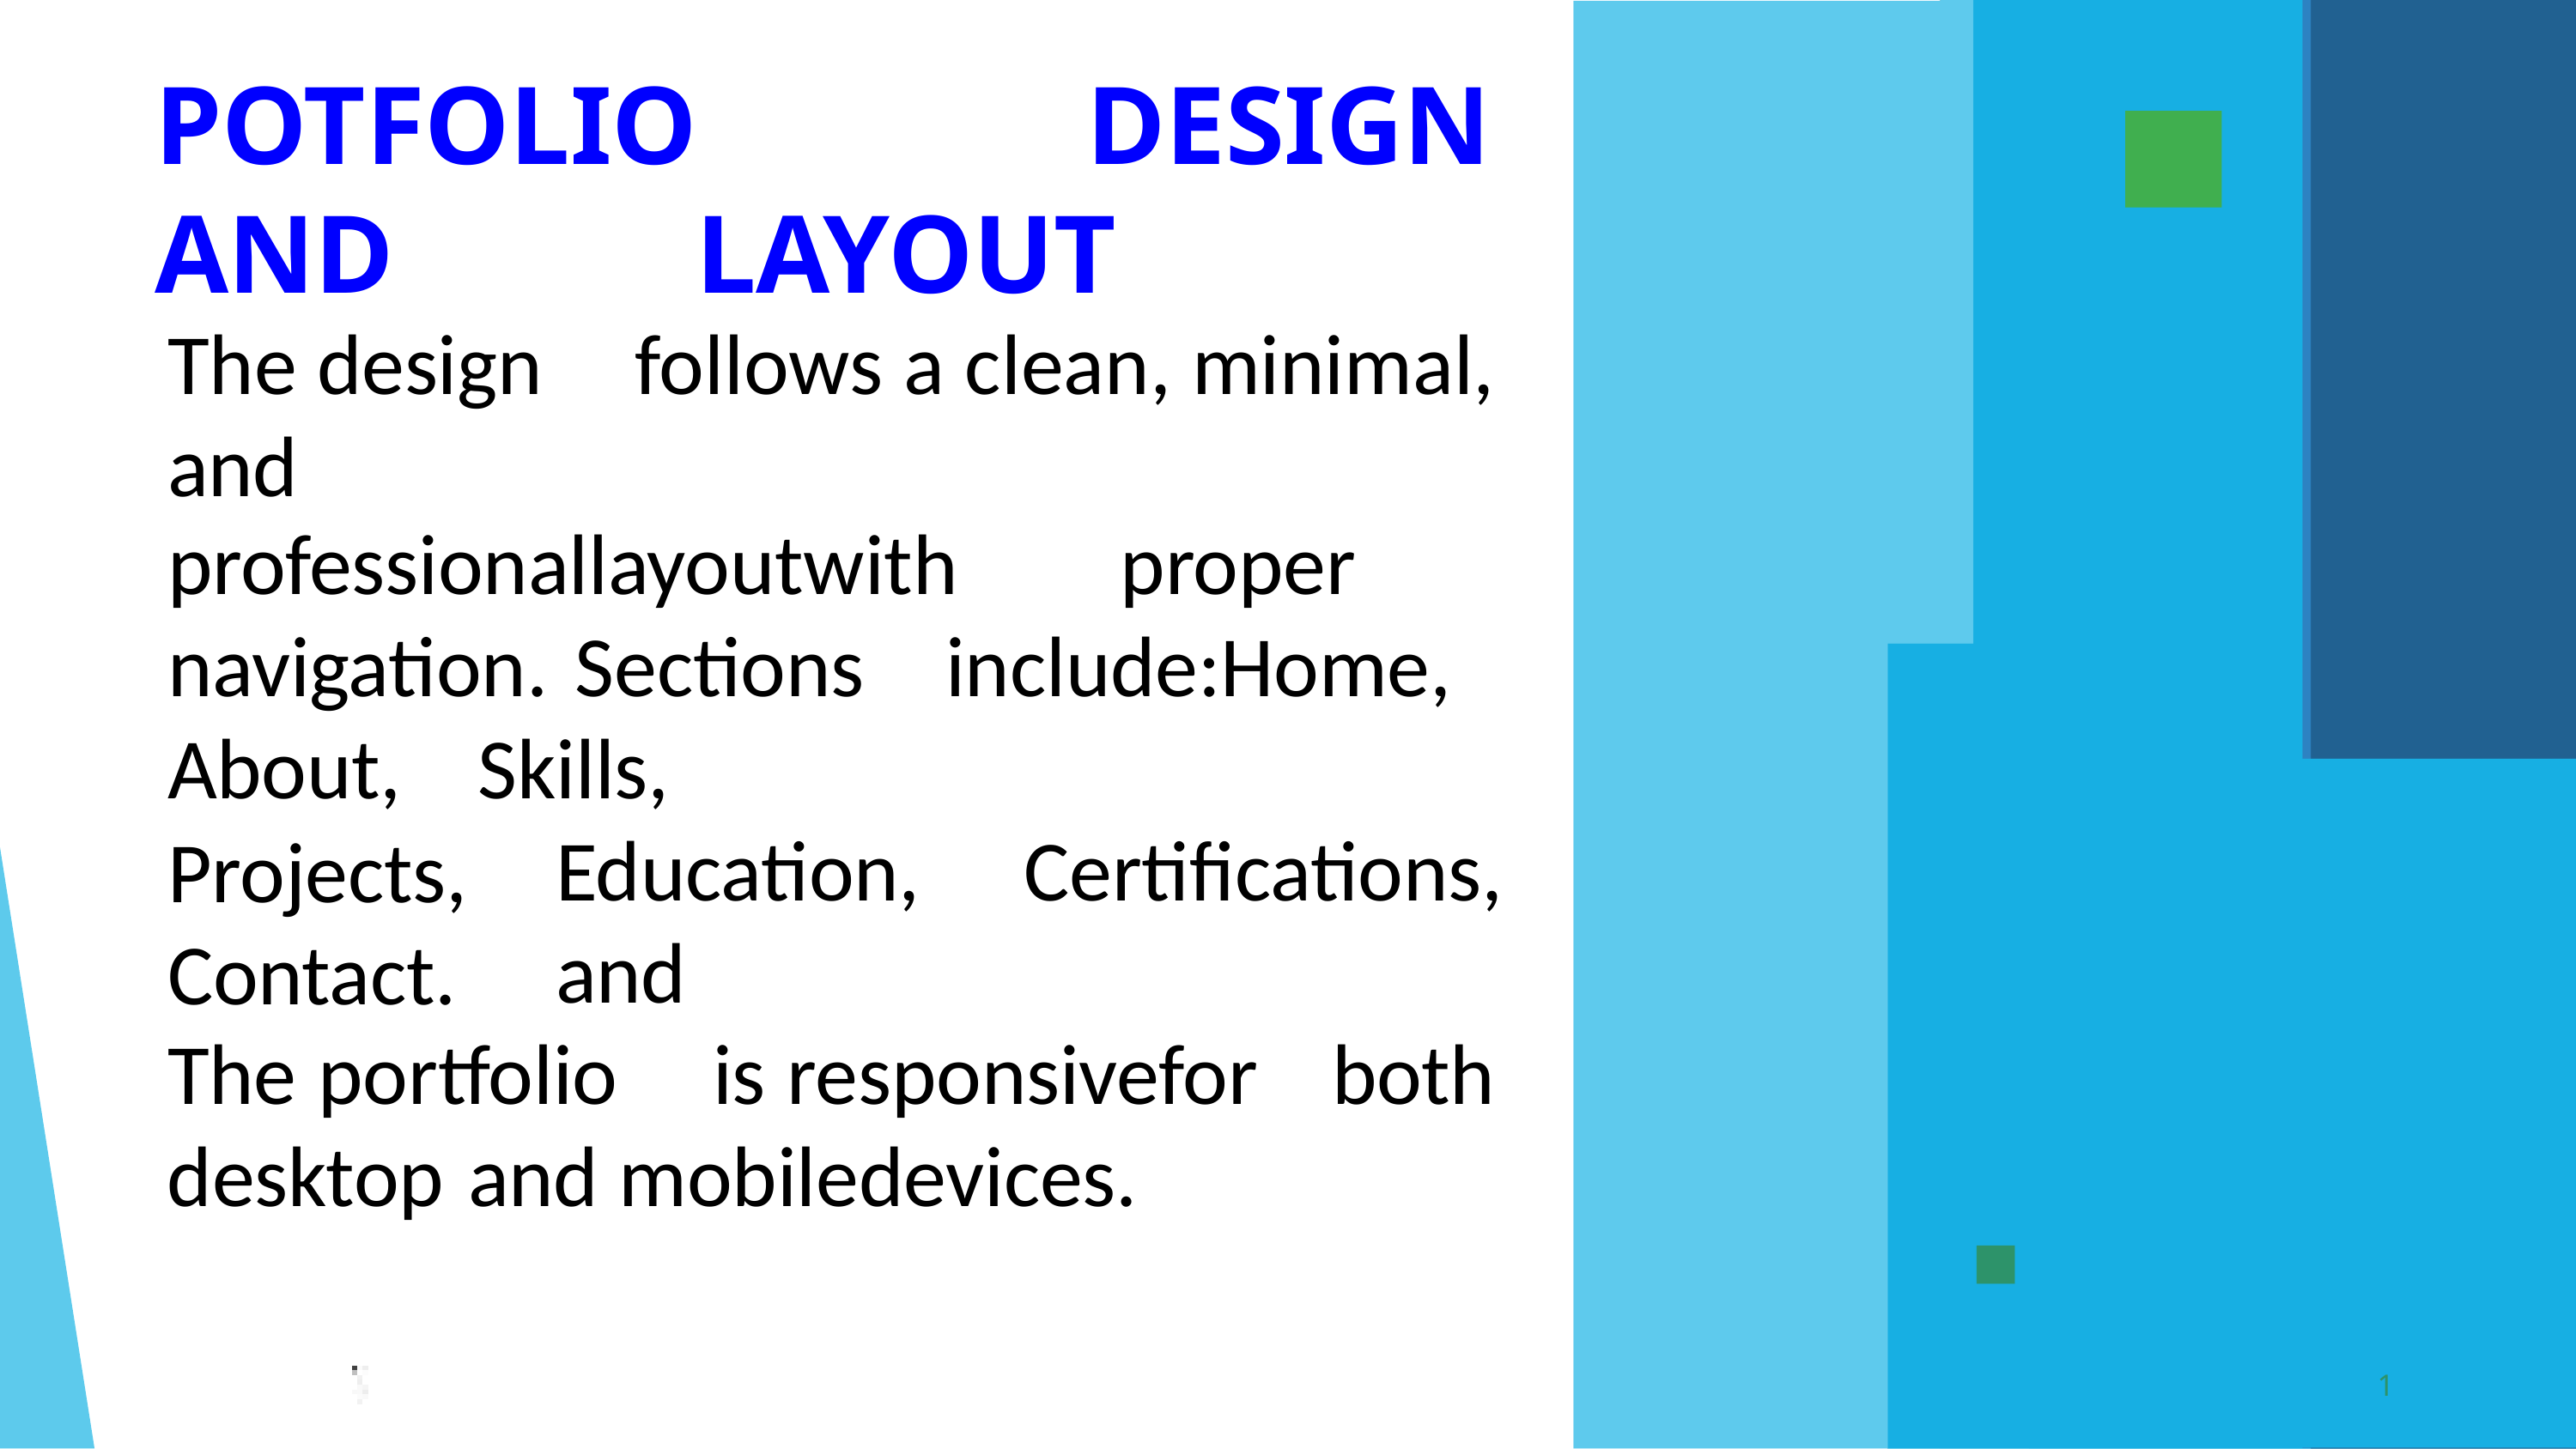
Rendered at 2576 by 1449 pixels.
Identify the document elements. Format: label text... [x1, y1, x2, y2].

text_box Skills, Education, Certifications, and [476, 711, 1558, 1021]
title POTFOLIO DESIGN AND LAYOUT [152, 55, 1558, 315]
picture [1564, 0, 2576, 1449]
text_box The portfolio is responsivefor [165, 1016, 1275, 1122]
picture [351, 1366, 369, 1404]
text_box both [1330, 1016, 1501, 1122]
text_box desktop and mobiledevices. [165, 1119, 1141, 1224]
text_box About, Projects, Contact. [165, 711, 472, 1016]
text_box The design follows a clean, minimal, and professionallayoutwith proper navigation. Sections include:Home, [165, 303, 1507, 714]
